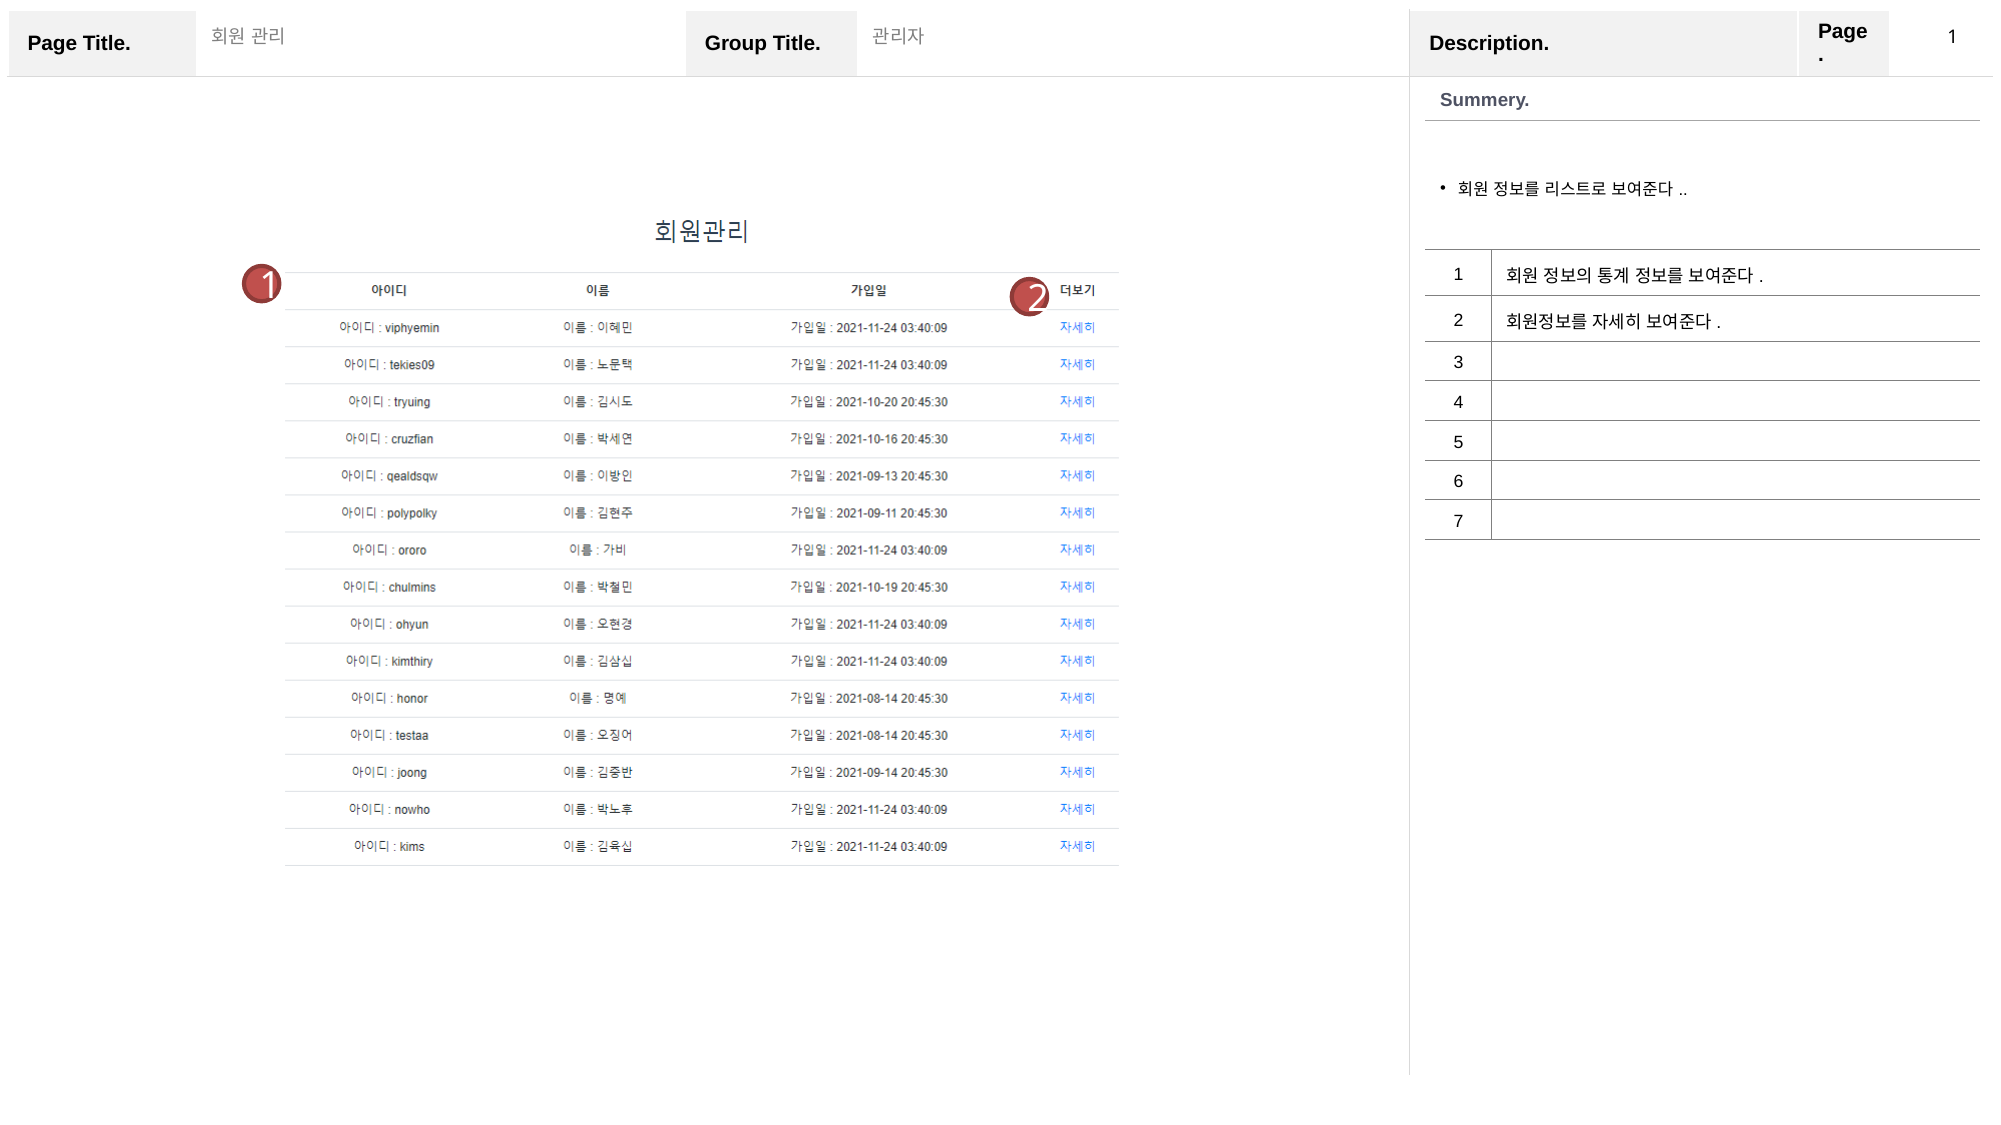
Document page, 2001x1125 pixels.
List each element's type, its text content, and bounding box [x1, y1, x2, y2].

table_cell [1492, 421, 1980, 460]
text_box 1 [1932, 17, 1973, 55]
table_cell [1492, 461, 1980, 499]
table_cell 회원 정보의 통계 정보를 보여준다. [1492, 250, 1980, 295]
picture [255, 207, 1160, 876]
table_cell 7 [1425, 500, 1491, 539]
table_cell 회원 정보를 리스트로 보여준다.. [1425, 121, 1980, 249]
table_cell [1492, 342, 1980, 380]
table_cell 1 [1425, 250, 1491, 295]
table_cell 6 [1425, 461, 1491, 499]
list 회원 관리 [196, 18, 684, 55]
table_header Summery. [1425, 78, 1980, 120]
table_cell 4 [1425, 381, 1491, 420]
table_cell 5 [1425, 421, 1491, 460]
text_box 1 [241, 267, 250, 300]
table_cell 2 [1425, 296, 1491, 341]
table_cell [1492, 500, 1980, 539]
table_cell [1492, 381, 1980, 420]
table_cell 3 [1425, 342, 1491, 380]
list 관리자 [858, 18, 1405, 55]
table_cell 회원정보를 자세히 보여준다. [1492, 296, 1980, 341]
